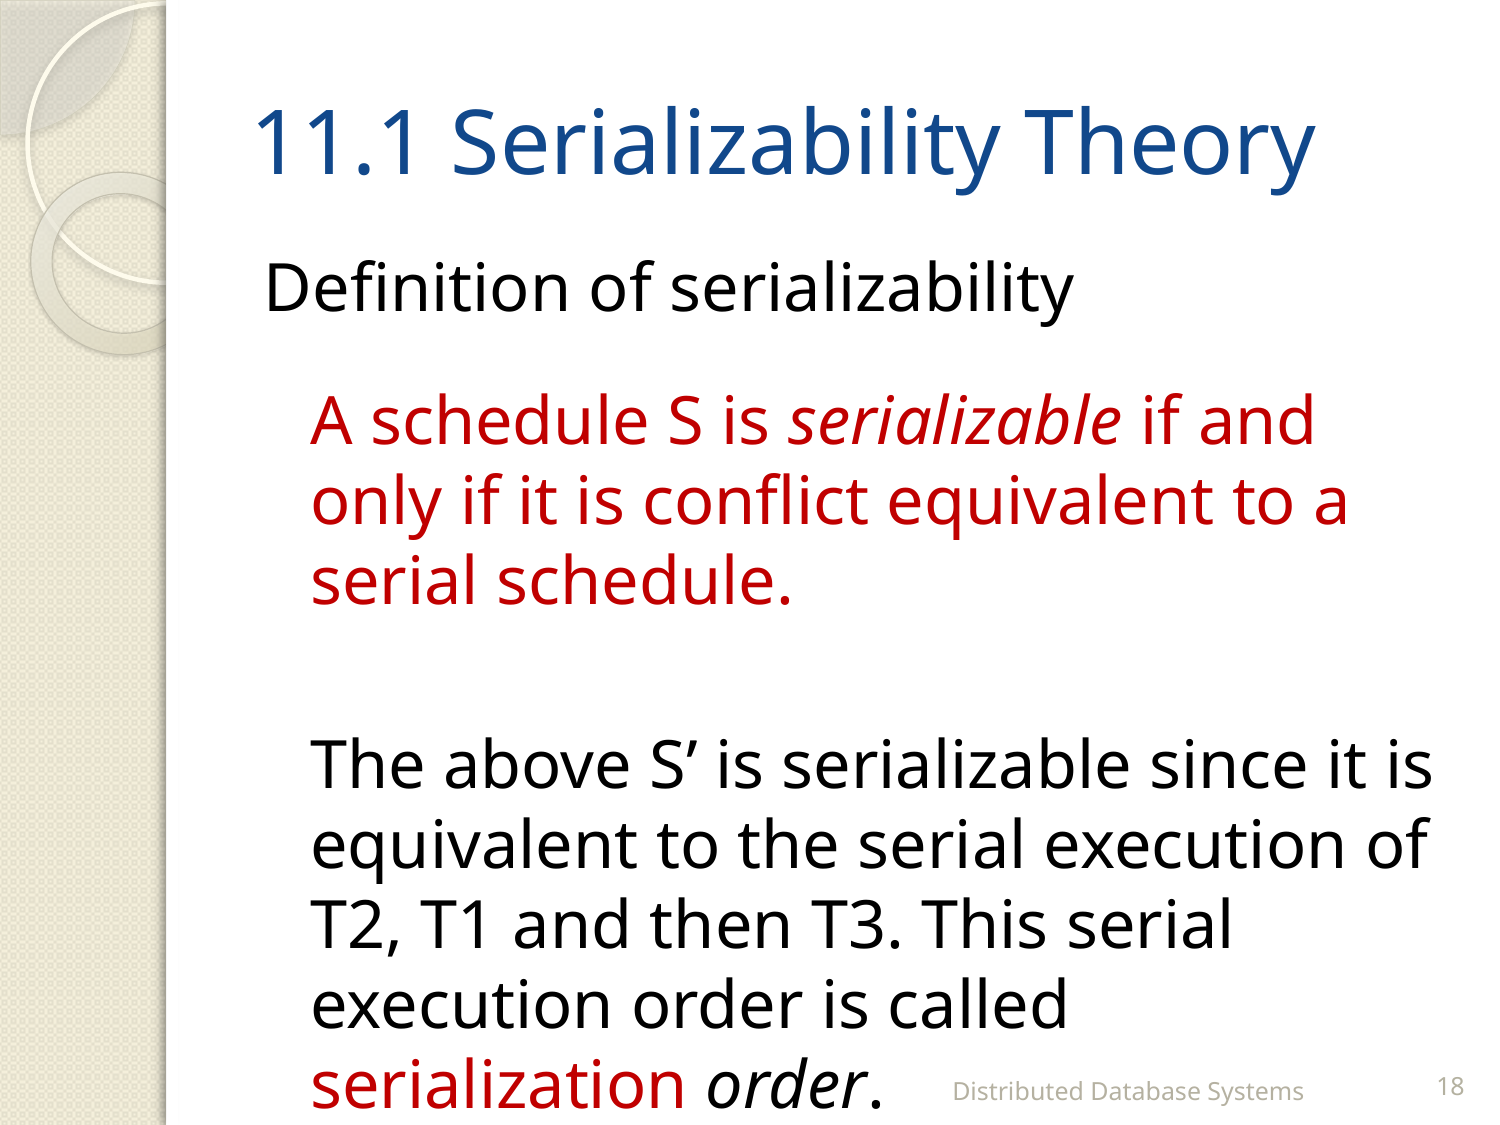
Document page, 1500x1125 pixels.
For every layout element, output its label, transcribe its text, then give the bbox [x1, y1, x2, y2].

slide_number 18 [1413, 1034, 1488, 1113]
list Definition of serializability A schedule S is serializable if and only if it is conflict equivalent to a serial schedule. The above S’ is serializable since it is equivalent to the serial execution of T2, T1 and then T3. This serial execution order is called serialization order. [235, 237, 1466, 1025]
title 11.1 Serializability Theory [235, 45, 1466, 233]
footer Distributed Database Systems [937, 1034, 1413, 1113]
